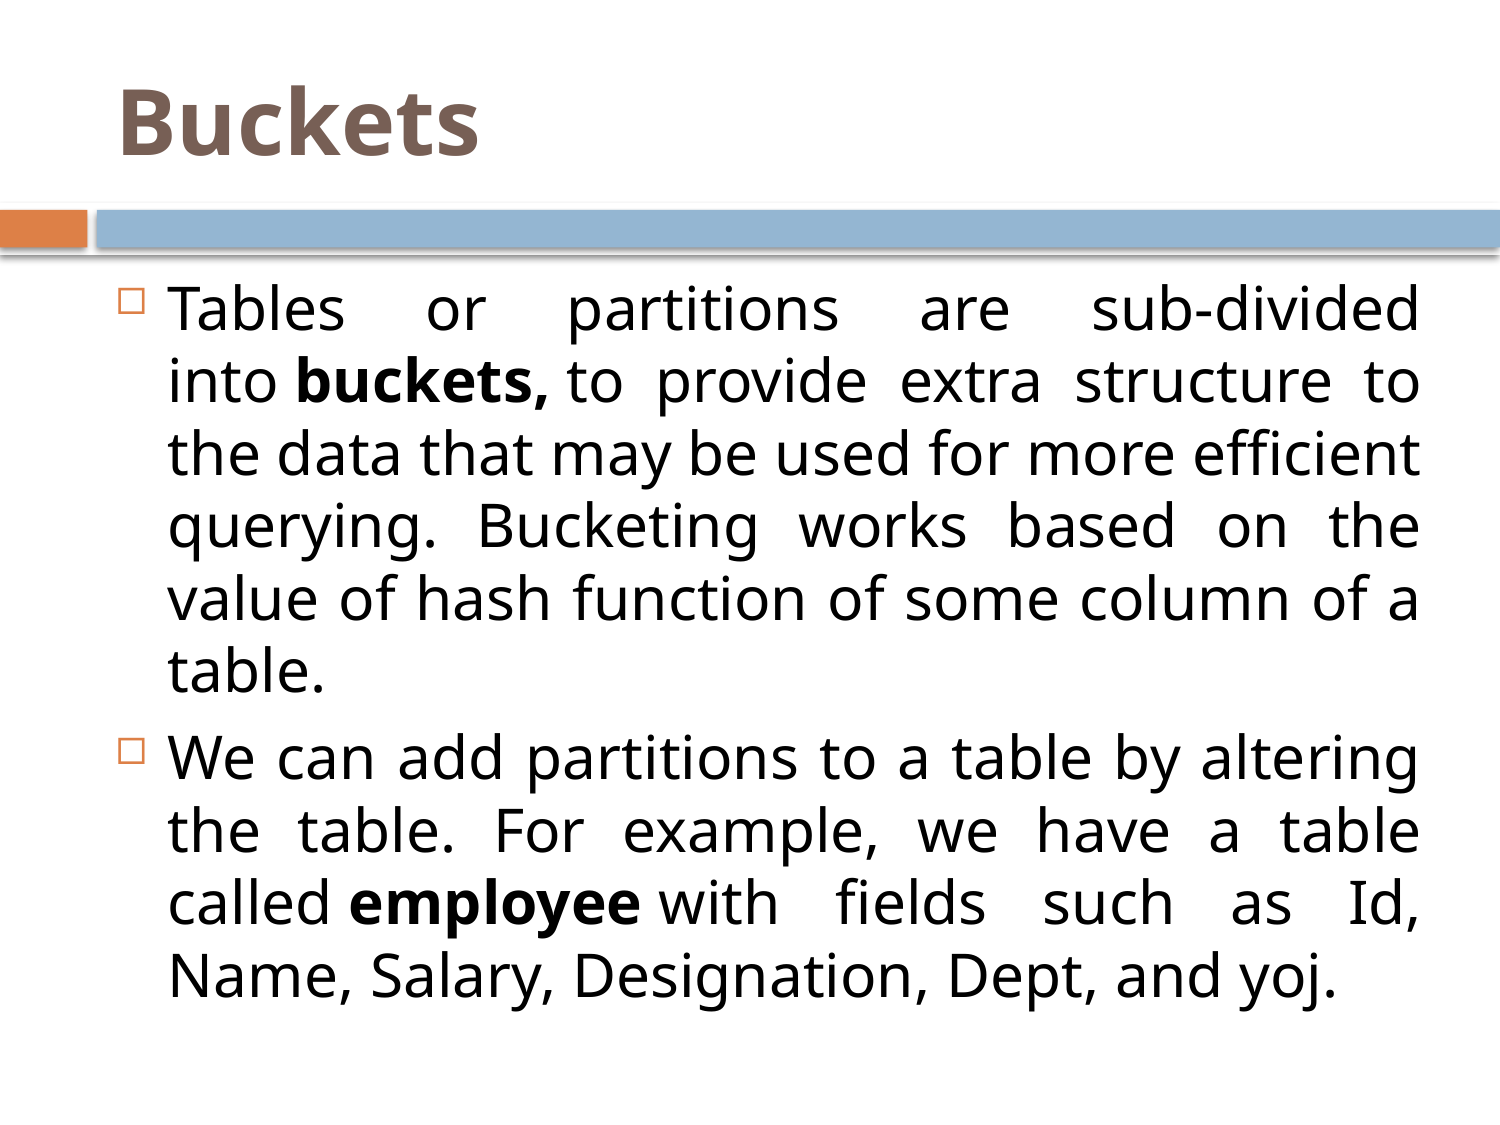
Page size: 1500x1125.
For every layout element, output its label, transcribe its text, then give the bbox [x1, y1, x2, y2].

title Buckets [100, 37, 1439, 201]
list Tables or partitions are sub-divided into buckets, to provide extra structure to the data that may be used for more efficient querying. Bucketing works based on the value of hash function of some column of a table. We can add partitions to a table by altering the table. For example, we have a table called employee with fields such as Id, Name, Salary, Designation, Dept, and yoj. [100, 262, 1439, 1001]
